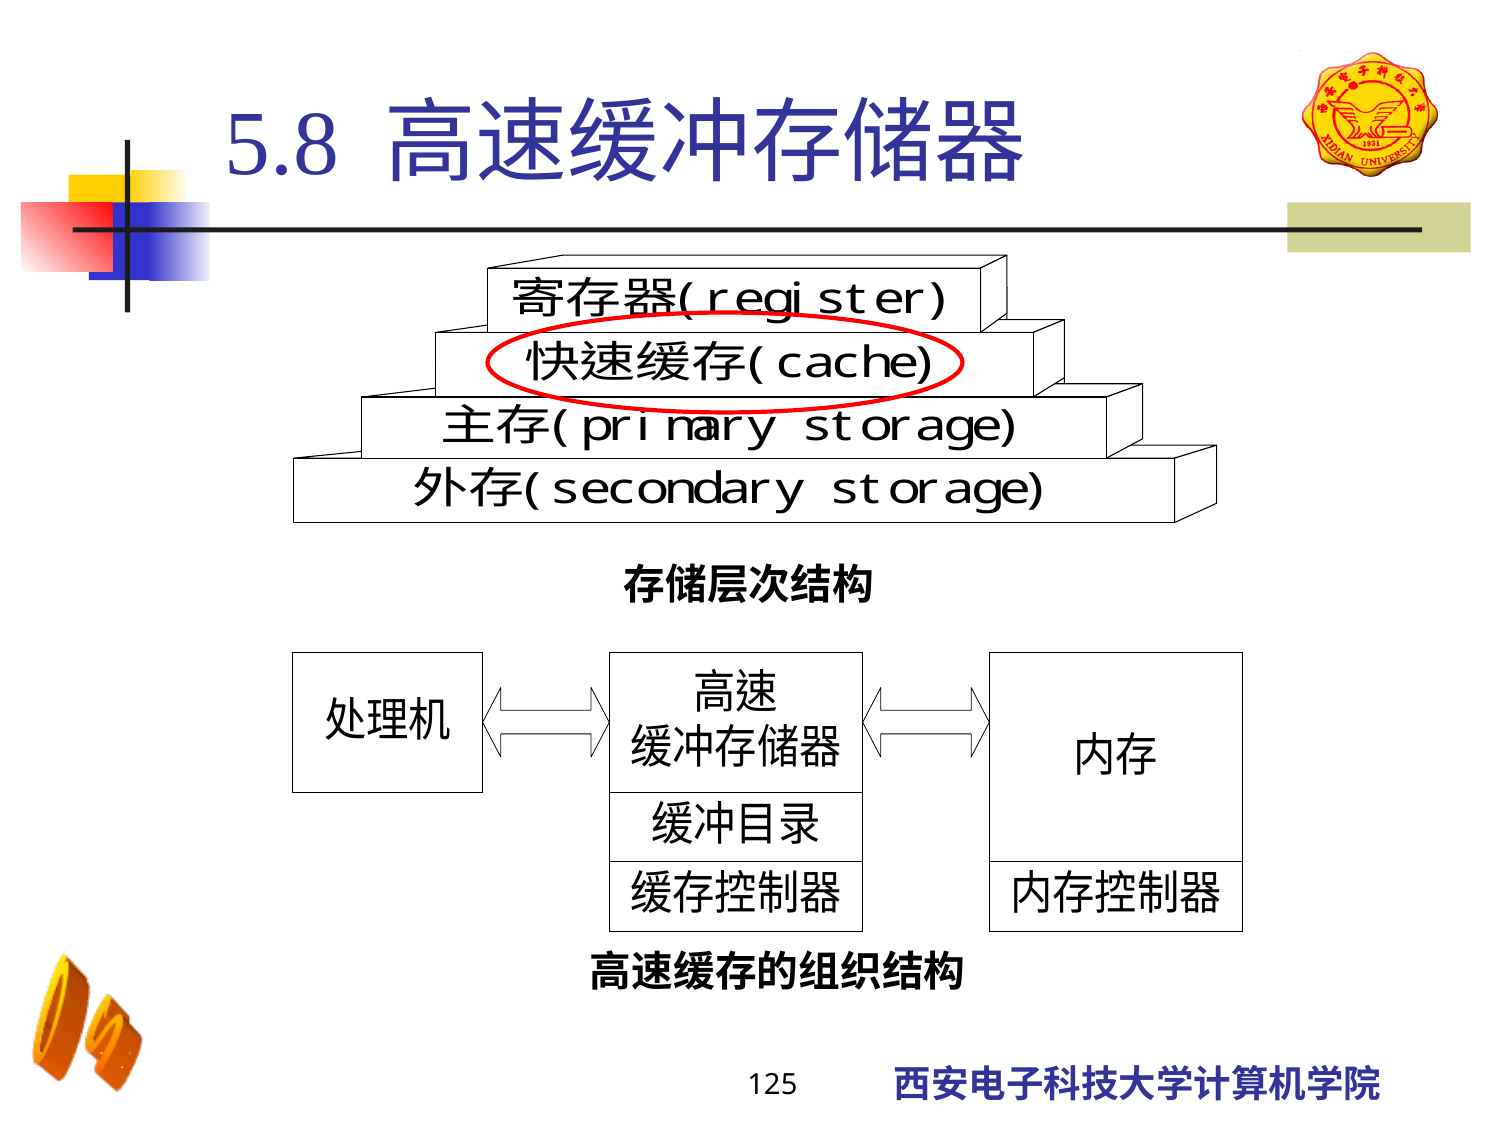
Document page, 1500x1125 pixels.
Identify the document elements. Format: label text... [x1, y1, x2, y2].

text_box [499, 1037, 813, 1113]
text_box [287, 249, 1224, 618]
picture [0, 946, 164, 1120]
picture [1299, 50, 1438, 75]
text_box 5.8 高速缓冲存储器 [209, 75, 1488, 200]
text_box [287, 647, 1249, 1003]
